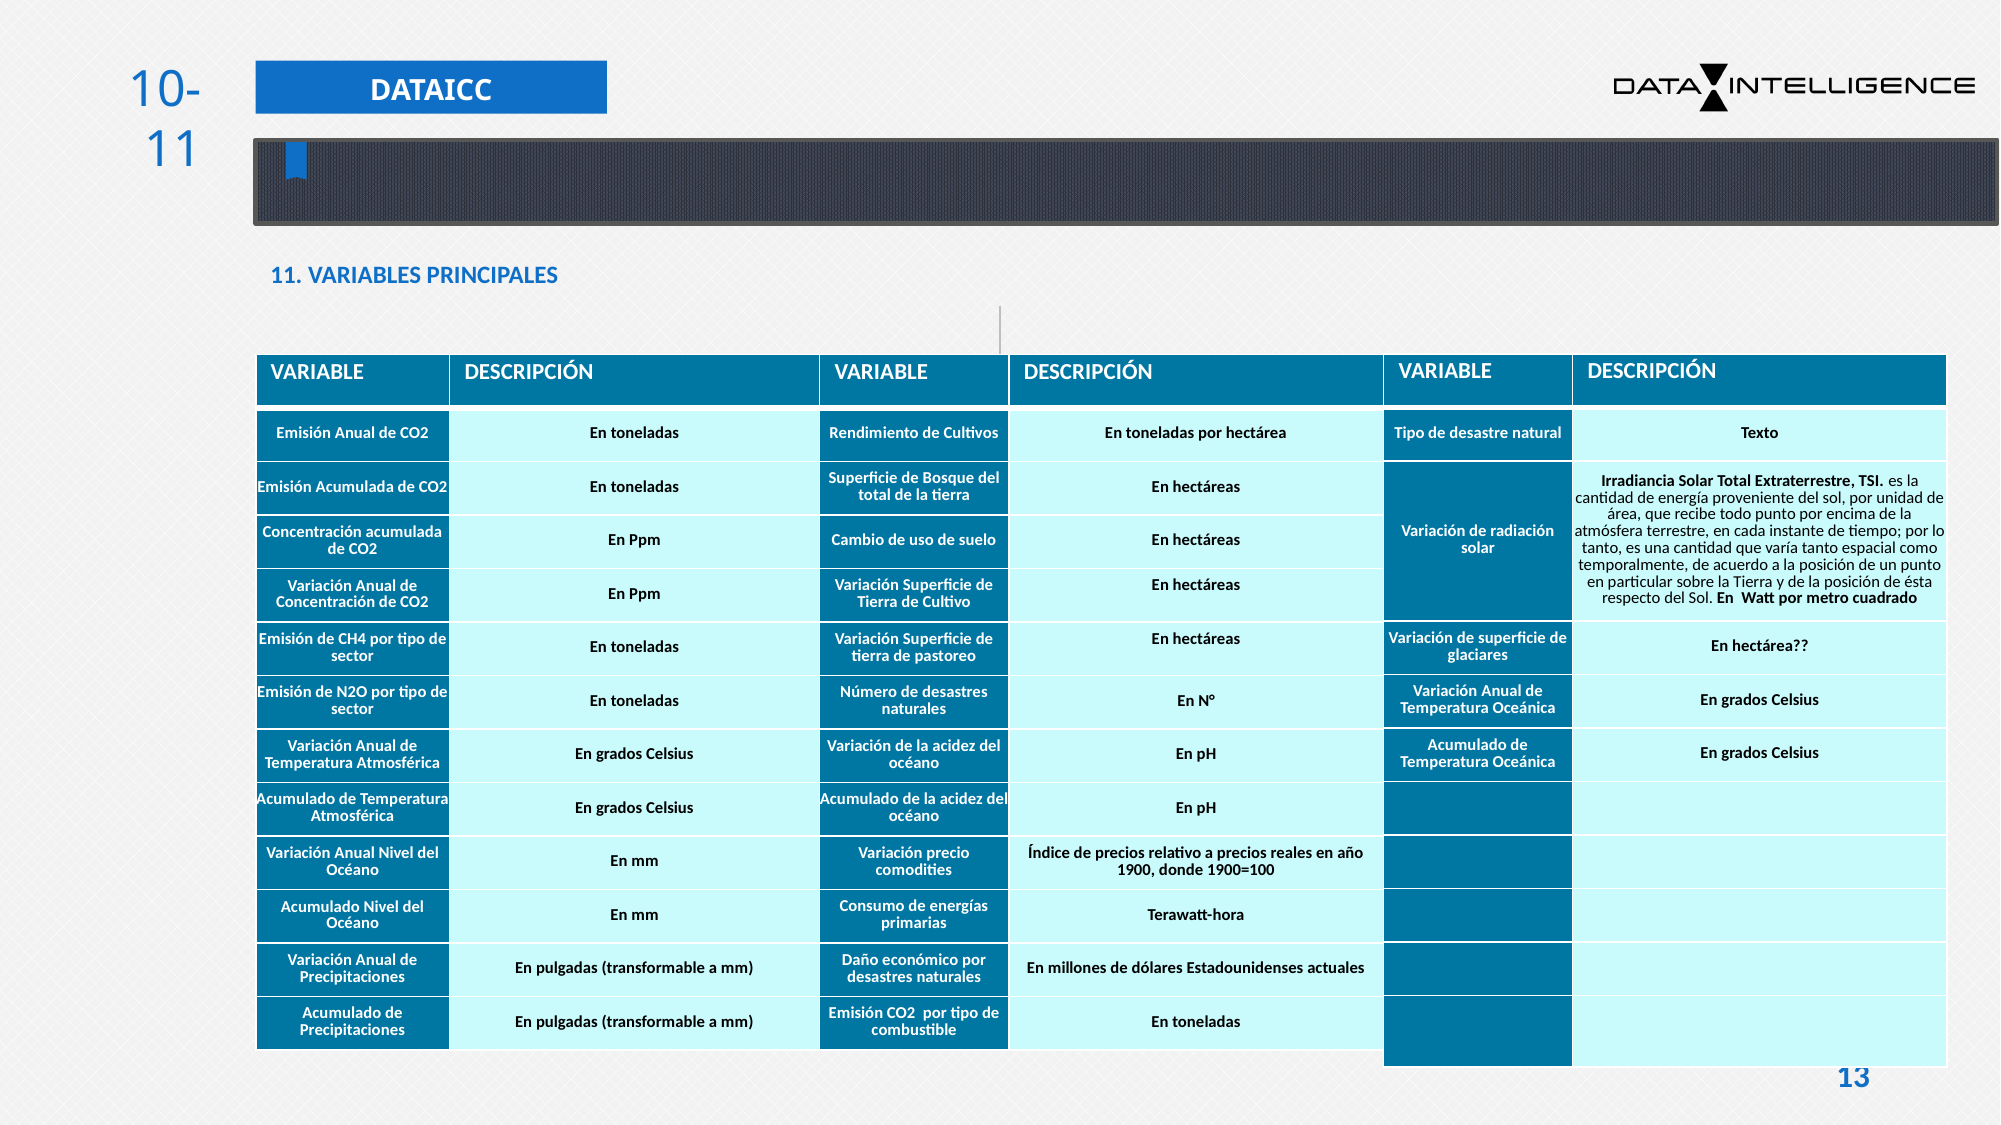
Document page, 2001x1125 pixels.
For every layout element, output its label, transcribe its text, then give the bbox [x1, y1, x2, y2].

table_cell Tipo de desastre natural [1384, 410, 1572, 460]
picture [1590, 42, 1999, 131]
table_cell Texto [1573, 410, 1946, 460]
table_cell Variación Anual de Concentración de CO2 [257, 569, 449, 621]
table_cell [1384, 943, 1572, 995]
table_cell Acumulado de Temperatura Atmosférica [257, 783, 449, 835]
table_cell Emisión de CH4 por tipo de sector [257, 623, 449, 675]
table_header DESCRIPCIÓN [1573, 355, 1946, 405]
table_cell En N° [1010, 676, 1383, 728]
table_cell Variación de la acidez del océano [820, 730, 1008, 782]
table_cell En mm [450, 837, 819, 889]
table_cell En toneladas [1010, 997, 1383, 1049]
table_cell En grados Celsius [450, 730, 819, 782]
table_cell Emisión Acumulada de CO2 [257, 462, 449, 514]
text_box 11. VARIABLES PRINCIPALES [255, 250, 968, 296]
table_cell En toneladas [450, 676, 819, 728]
text_box [255, 139, 1998, 224]
table_cell Irradiancia Solar Total Extraterrestre, TSI. es la cantidad de energía proveniente del sol, por unidad de área, que recibe todo punto por encima de la atmósfera terrestre, en cada instante de tiempo; por lo tanto, es una cantidad que varía tanto espacial como temporalmente, de acuerdo a la posición de un punto en particular sobre la Tierra y de la posición de ésta respecto del Sol. En Watt por metro cuadrado [1573, 462, 1946, 620]
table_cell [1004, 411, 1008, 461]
table_cell En hectáreas [1010, 516, 1383, 568]
text_box 10-11 [70, 48, 217, 184]
table_cell Concentración acumulada de CO2 [257, 516, 449, 568]
table_cell Variación precio comodities [820, 837, 1008, 889]
text_box 13 [1807, 1068, 1899, 1100]
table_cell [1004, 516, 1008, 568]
table_cell En toneladas [450, 462, 819, 514]
table_cell En hectáreas [1010, 623, 1383, 675]
table_cell Terawatt-hora [1010, 890, 1383, 942]
table_header DESCRIPCIÓN [450, 355, 819, 405]
table_cell Índice de precios relativo a precios reales en año 1900, donde 1900=100 [1010, 837, 1383, 889]
table_cell [1573, 782, 1946, 834]
table_cell Variación Anual de Temperatura Oceánica [1384, 675, 1572, 727]
table_cell En grados Celsius [450, 783, 819, 835]
table_cell [1573, 836, 1946, 888]
table_cell Superficie de Bosque del total de la tierra [820, 462, 995, 514]
table_cell [1573, 943, 1946, 995]
table_cell Rendimiento de Cultivos [820, 411, 995, 461]
table_cell [1384, 889, 1572, 941]
table_cell Emisión de N2O por tipo de sector [257, 676, 449, 728]
table_cell En toneladas [450, 623, 819, 675]
table_cell [1384, 996, 1572, 1066]
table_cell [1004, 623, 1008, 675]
table_cell Variación Superficie de Tierra de Cultivo [820, 569, 995, 621]
table_cell Acumulado Nivel del Océano [257, 890, 449, 942]
table_cell Variación de superficie de glaciares [1384, 622, 1572, 674]
table_cell En Ppm [450, 516, 819, 568]
text_box [286, 142, 307, 180]
table_cell Variación de radiación solar [1384, 462, 1572, 620]
table_cell En mm [450, 890, 819, 942]
table_cell [1384, 782, 1572, 834]
table_cell En millones de dólares Estadounidenses actuales [1010, 944, 1383, 996]
table_cell En pH [1010, 730, 1383, 782]
table_header DESCRIPCIÓN [1010, 355, 1383, 405]
table_cell Acumulado de la acidez del océano [820, 783, 1008, 835]
table_cell Acumulado de Precipitaciones [257, 997, 449, 1049]
table_cell Emisión CO2 por tipo de combustible [820, 997, 1008, 1049]
table_cell Daño económico por desastres naturales [820, 944, 1008, 996]
table_cell En toneladas [450, 411, 819, 461]
table_cell Consumo de energías primarias [820, 890, 1008, 942]
table_cell En Ppm [450, 569, 819, 621]
table_cell En hectáreas [1010, 569, 1383, 621]
table_cell [1384, 836, 1572, 888]
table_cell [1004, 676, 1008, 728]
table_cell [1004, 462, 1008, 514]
table_cell En toneladas por hectárea [1010, 411, 1383, 461]
table_cell En pulgadas (transformable a mm) [450, 997, 819, 1049]
table_cell Cambio de uso de suelo [820, 516, 995, 568]
table_cell [1573, 996, 1946, 1066]
table_header VARIABLE [257, 355, 449, 405]
table_cell En pulgadas (transformable a mm) [450, 944, 819, 996]
table_cell [1573, 889, 1946, 941]
table_header VARIABLE [1004, 355, 1008, 405]
table_cell Acumulado de Temperatura Oceánica [1384, 729, 1572, 781]
text_box DATAICC [255, 60, 607, 114]
table_cell En pH [1010, 783, 1383, 835]
table_cell Variación Superficie de tierra de pastoreo [820, 623, 995, 675]
table_cell Variación Anual de Temperatura Atmosférica [257, 730, 449, 782]
table_cell Emisión Anual de CO2 [257, 411, 449, 461]
table_cell En grados Celsius [1573, 729, 1946, 781]
table_cell En grados Celsius [1573, 675, 1946, 727]
table_header VARIABLE [1384, 355, 1572, 405]
table_header VARIABLE [820, 355, 995, 405]
table_cell En hectáreas [1010, 462, 1383, 514]
table_cell Variación Anual de Precipitaciones [257, 944, 449, 996]
table_cell Variación Anual Nivel del Océano [257, 837, 449, 889]
table_cell Número de desastres naturales [820, 676, 995, 728]
table_cell En hectárea?? [1573, 622, 1946, 674]
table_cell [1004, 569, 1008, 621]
